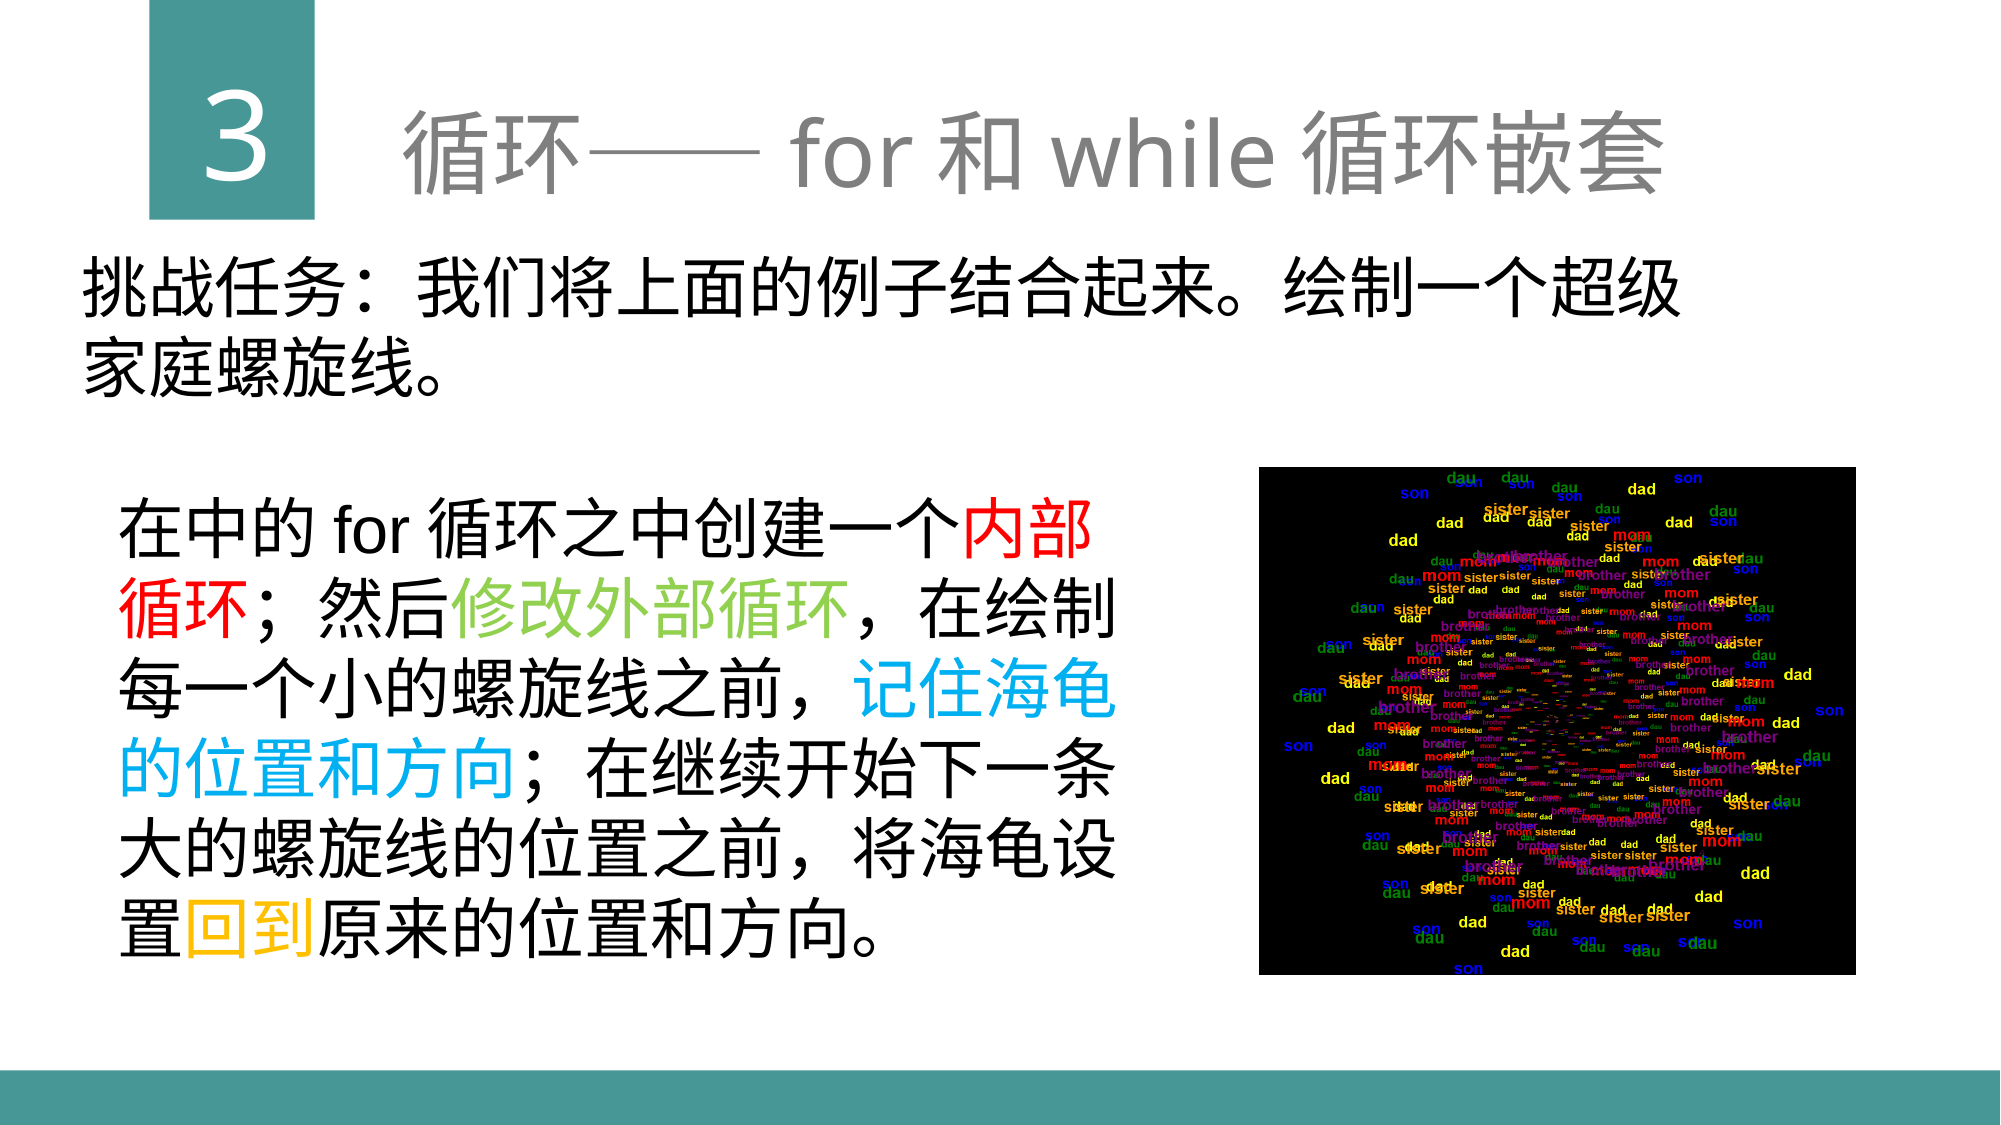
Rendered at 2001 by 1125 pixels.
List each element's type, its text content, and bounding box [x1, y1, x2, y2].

text_box [0, 1070, 2000, 1125]
text_box 循环——for和while循环嵌套 [385, 88, 1776, 214]
text_box 3 [154, 48, 320, 213]
picture [1259, 467, 1856, 975]
text_box 在中的for循环之中创建一个内部循环；然后修改外部循环，在绘制每一个小的螺旋线之前，记住海龟的位置和方向；在继续开始下一条大的螺旋线的位置之前，将海龟设置回到原来的位置和方向。 [102, 479, 1161, 975]
text_box 挑战任务：我们将上面的例子结合起来。绘制一个超级家庭螺旋线。 [66, 238, 1710, 413]
text_box [149, 0, 315, 220]
